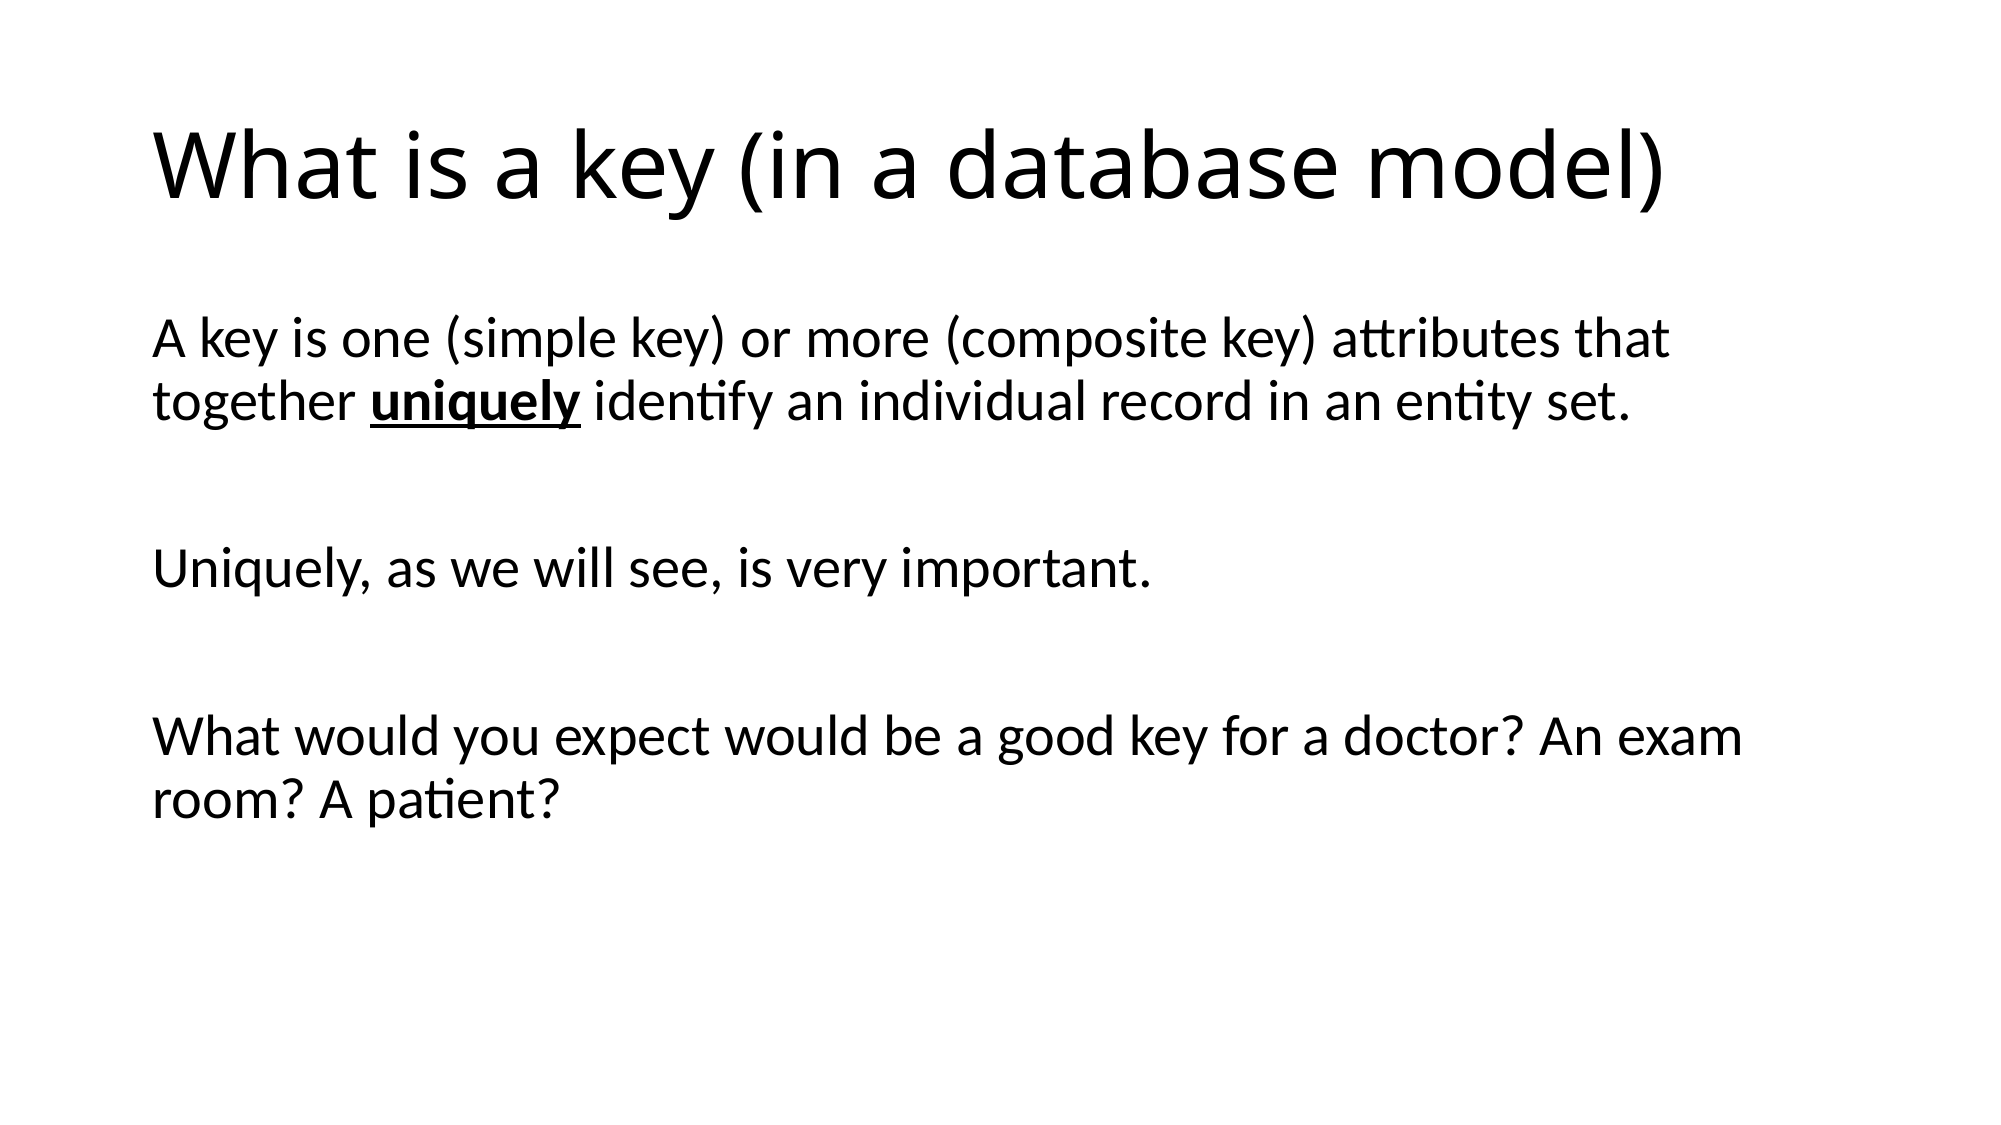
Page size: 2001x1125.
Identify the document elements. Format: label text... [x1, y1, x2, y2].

title What is a key (in a database model) [137, 59, 1863, 278]
list A key is one (simple key) or more (composite key) attributes that together uniquely identify an individual record in an entity set. Uniquely, as we will see, is very important. What would you expect would be a good key for a doctor? An exam room? A patient? [137, 299, 1863, 1014]
